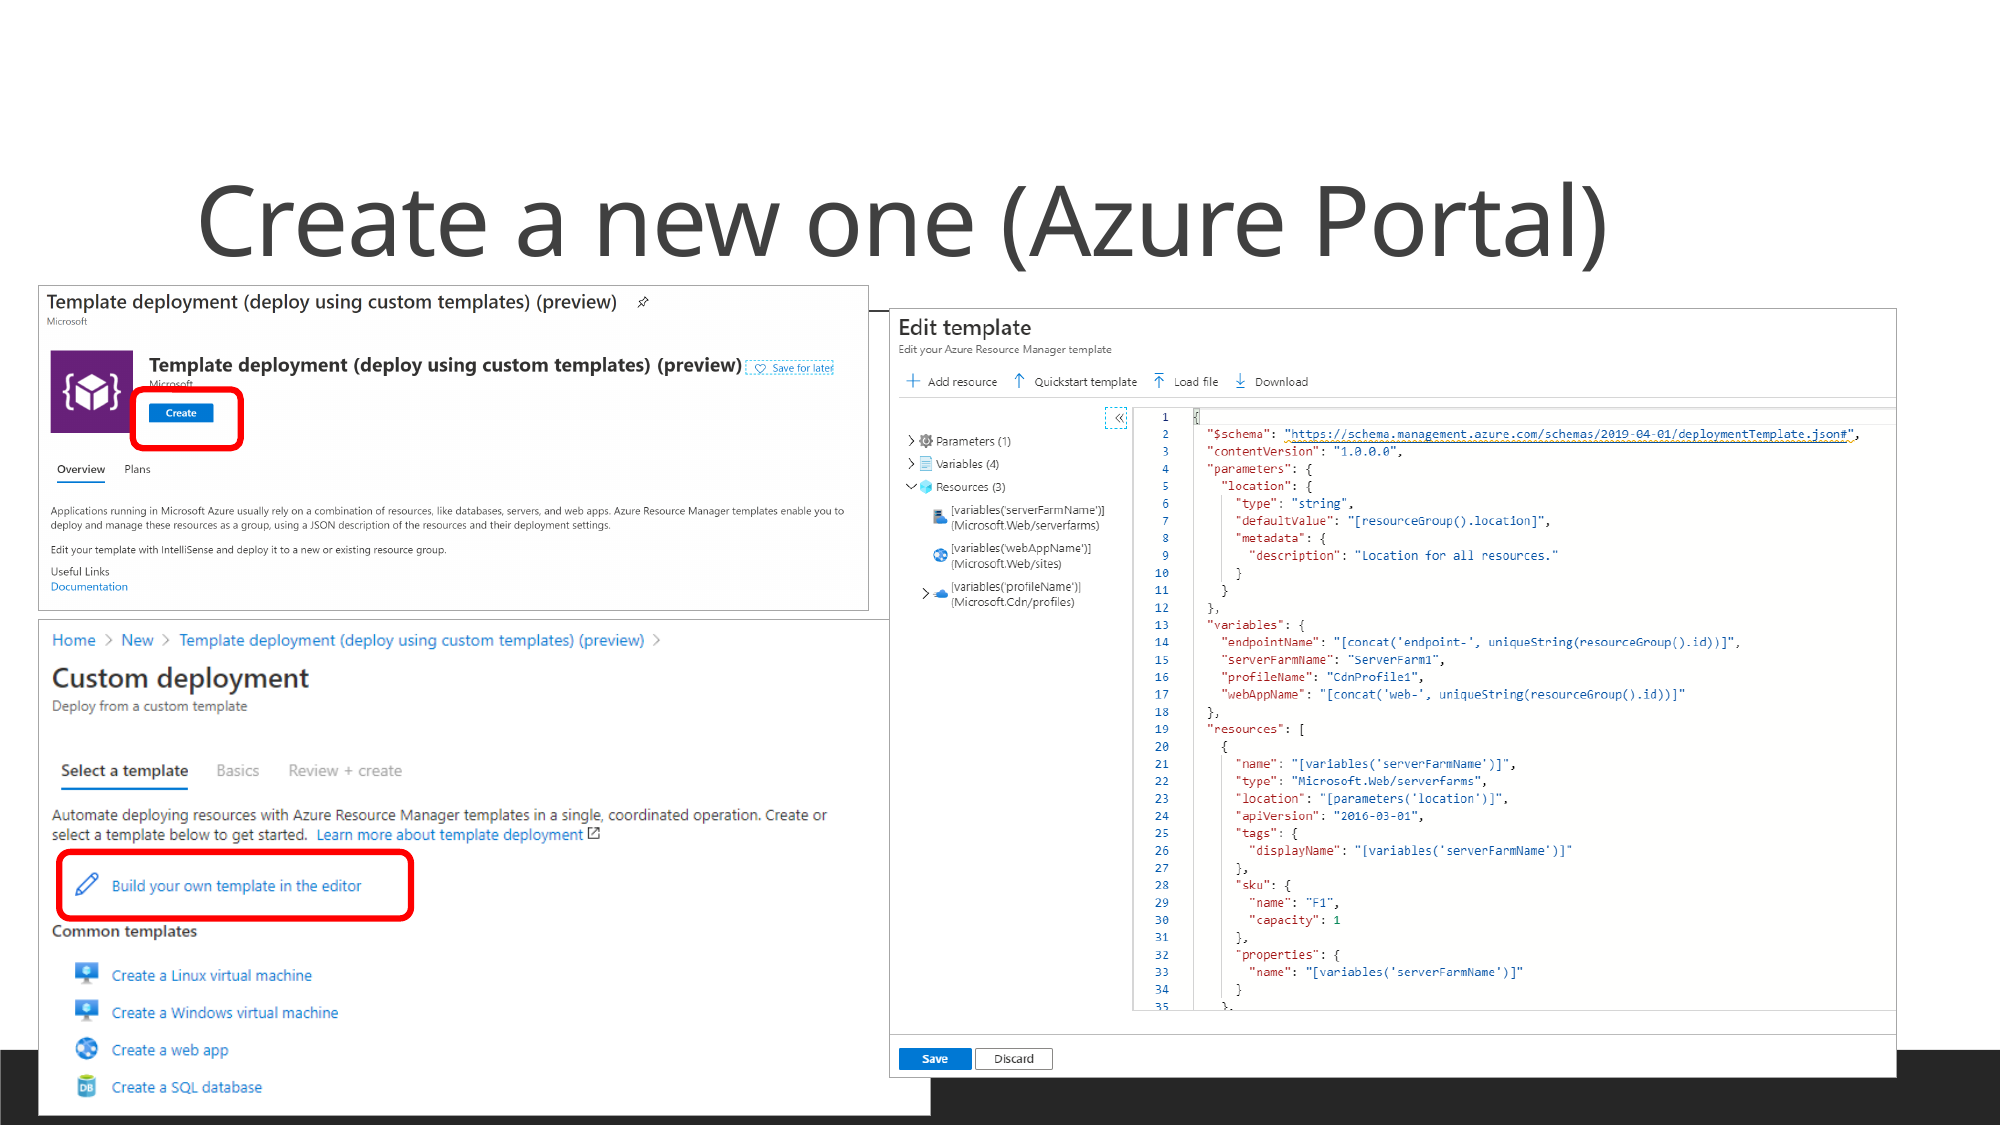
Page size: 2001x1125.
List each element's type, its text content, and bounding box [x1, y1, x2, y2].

picture [38, 307, 1897, 1117]
picture [38, 284, 869, 611]
title Create a new one (Azure Portal) [180, 47, 1830, 285]
